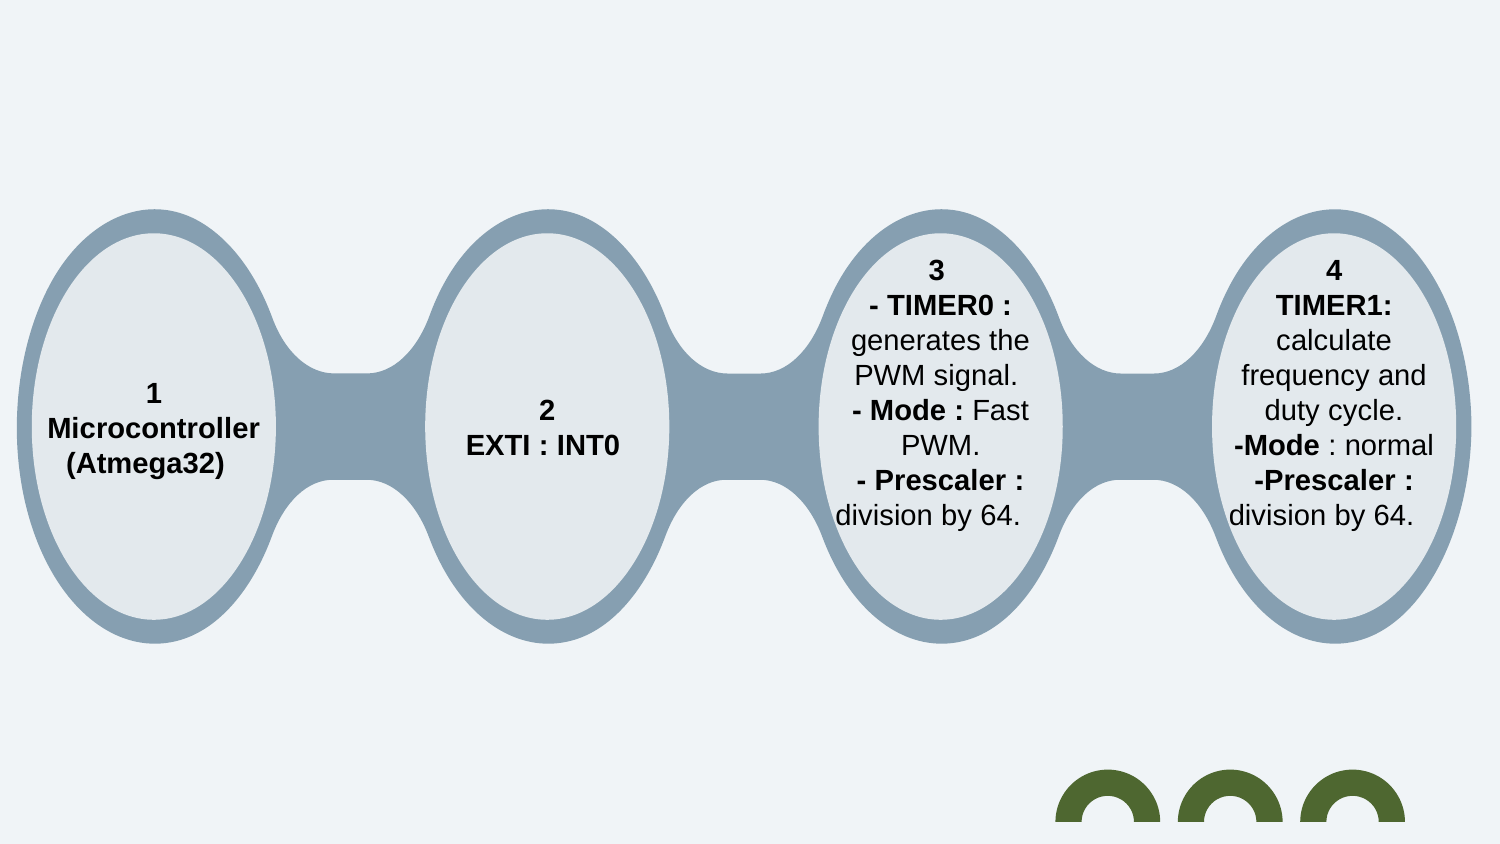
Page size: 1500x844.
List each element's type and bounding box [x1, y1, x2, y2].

text_box [5, 208, 1472, 644]
